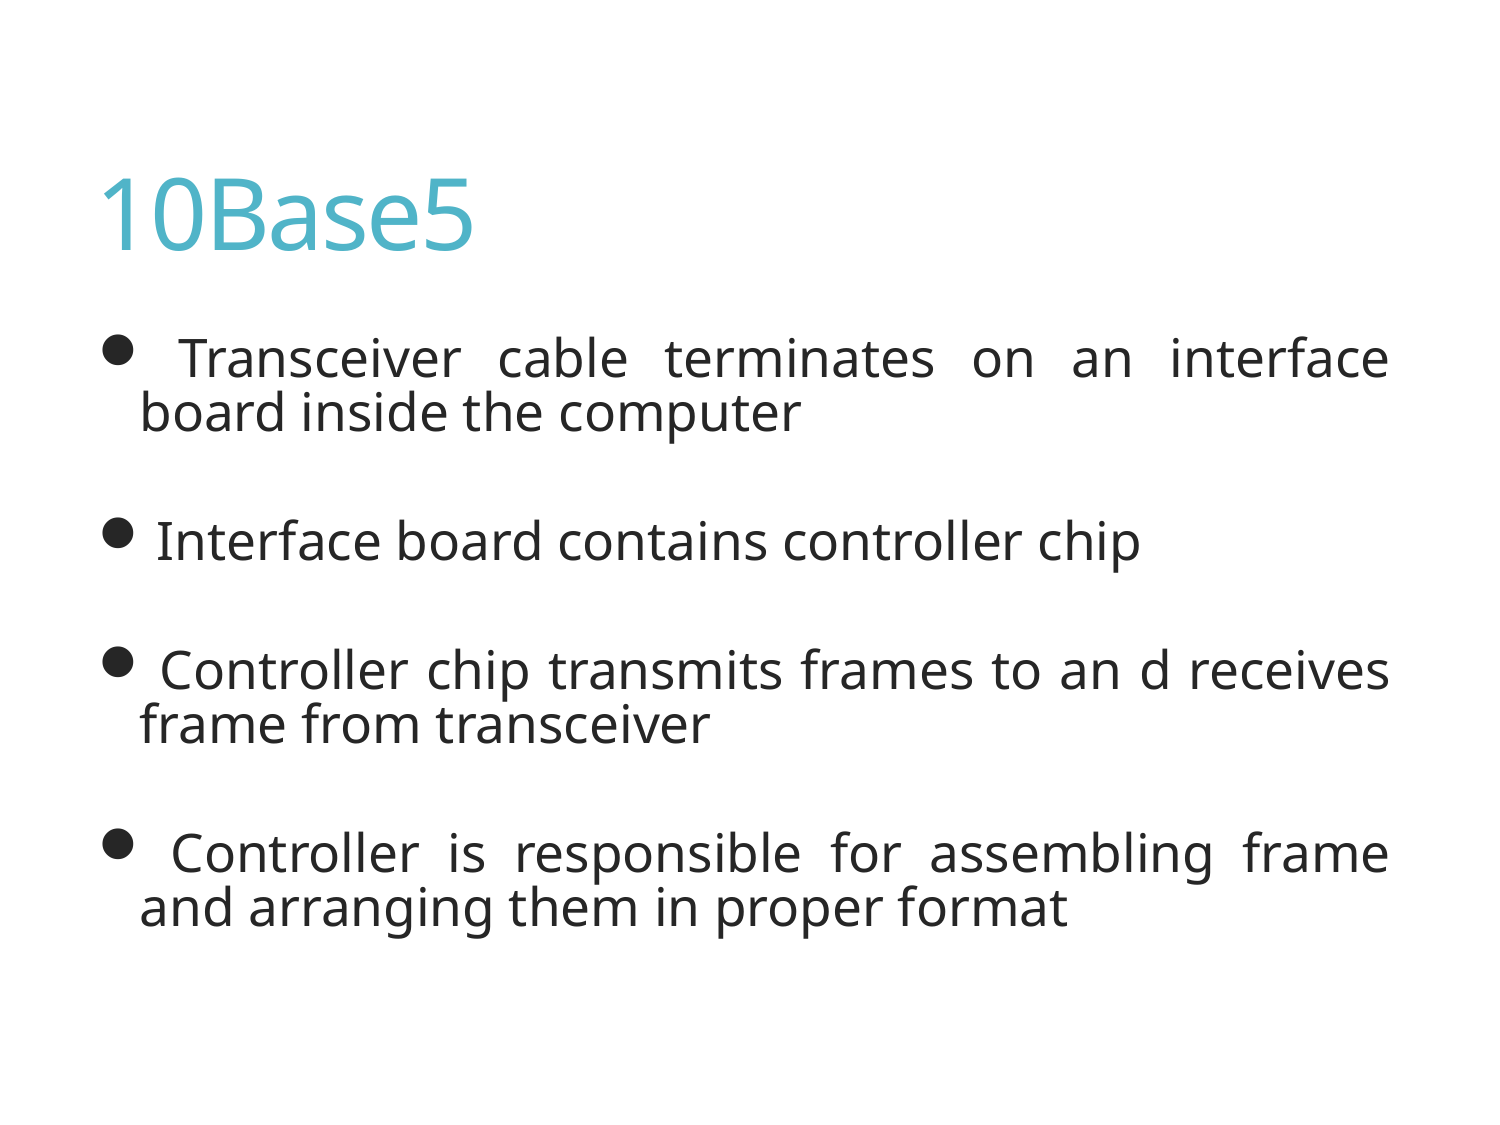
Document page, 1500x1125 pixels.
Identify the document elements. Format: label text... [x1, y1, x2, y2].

title 10Base5 [80, 81, 1407, 354]
list Transceiver cable terminates on an interface board inside the computer Interface board contains controller chip Controller chip transmits frames to an d receives frame from transceiver Controller is responsible for assembling frame and arranging them in proper format [83, 326, 1407, 945]
